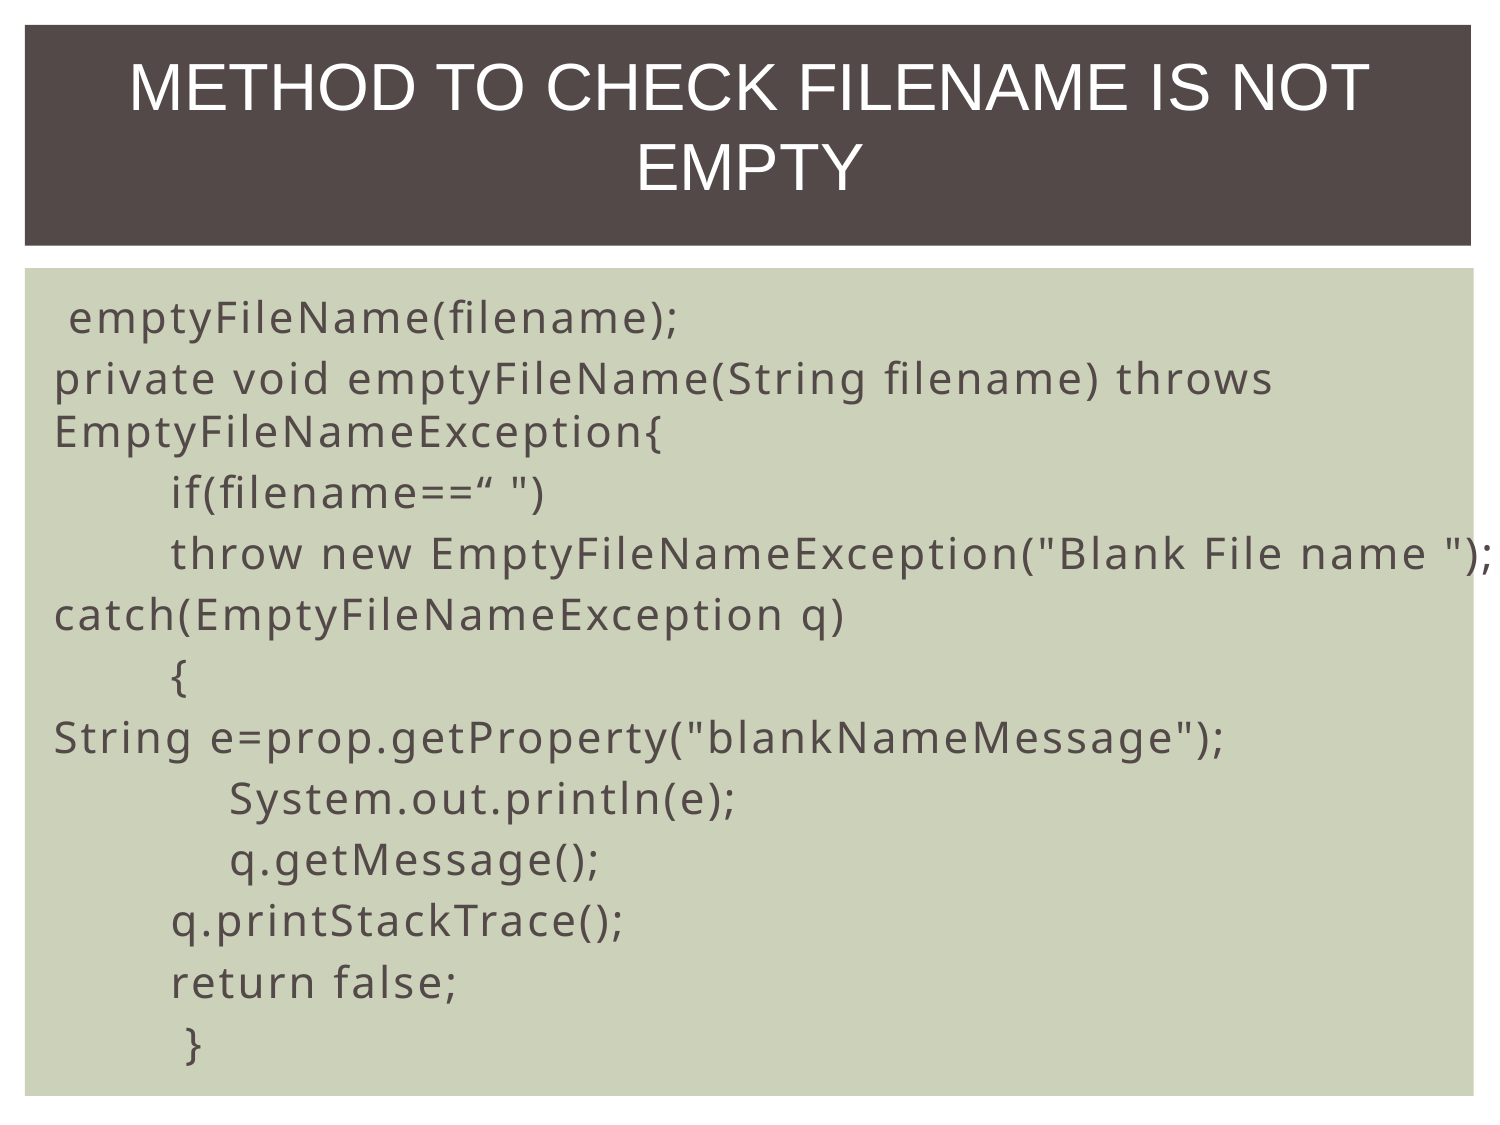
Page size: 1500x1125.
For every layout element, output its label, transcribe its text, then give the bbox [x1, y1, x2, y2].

title Method to check filename is not empty [62, 87, 1438, 261]
list emptyFileName(filename); private void emptyFileName(String filename) throws EmptyFileNameException{ if(filename==“ ") throw new EmptyFileNameException("Blank File name "); catch(EmptyFileNameException q) { String e=prop.getProperty("blankNameMessage"); System.out.println(e); q.getMessage(); q.printStackTrace(); return false; } [24, 281, 1500, 1100]
